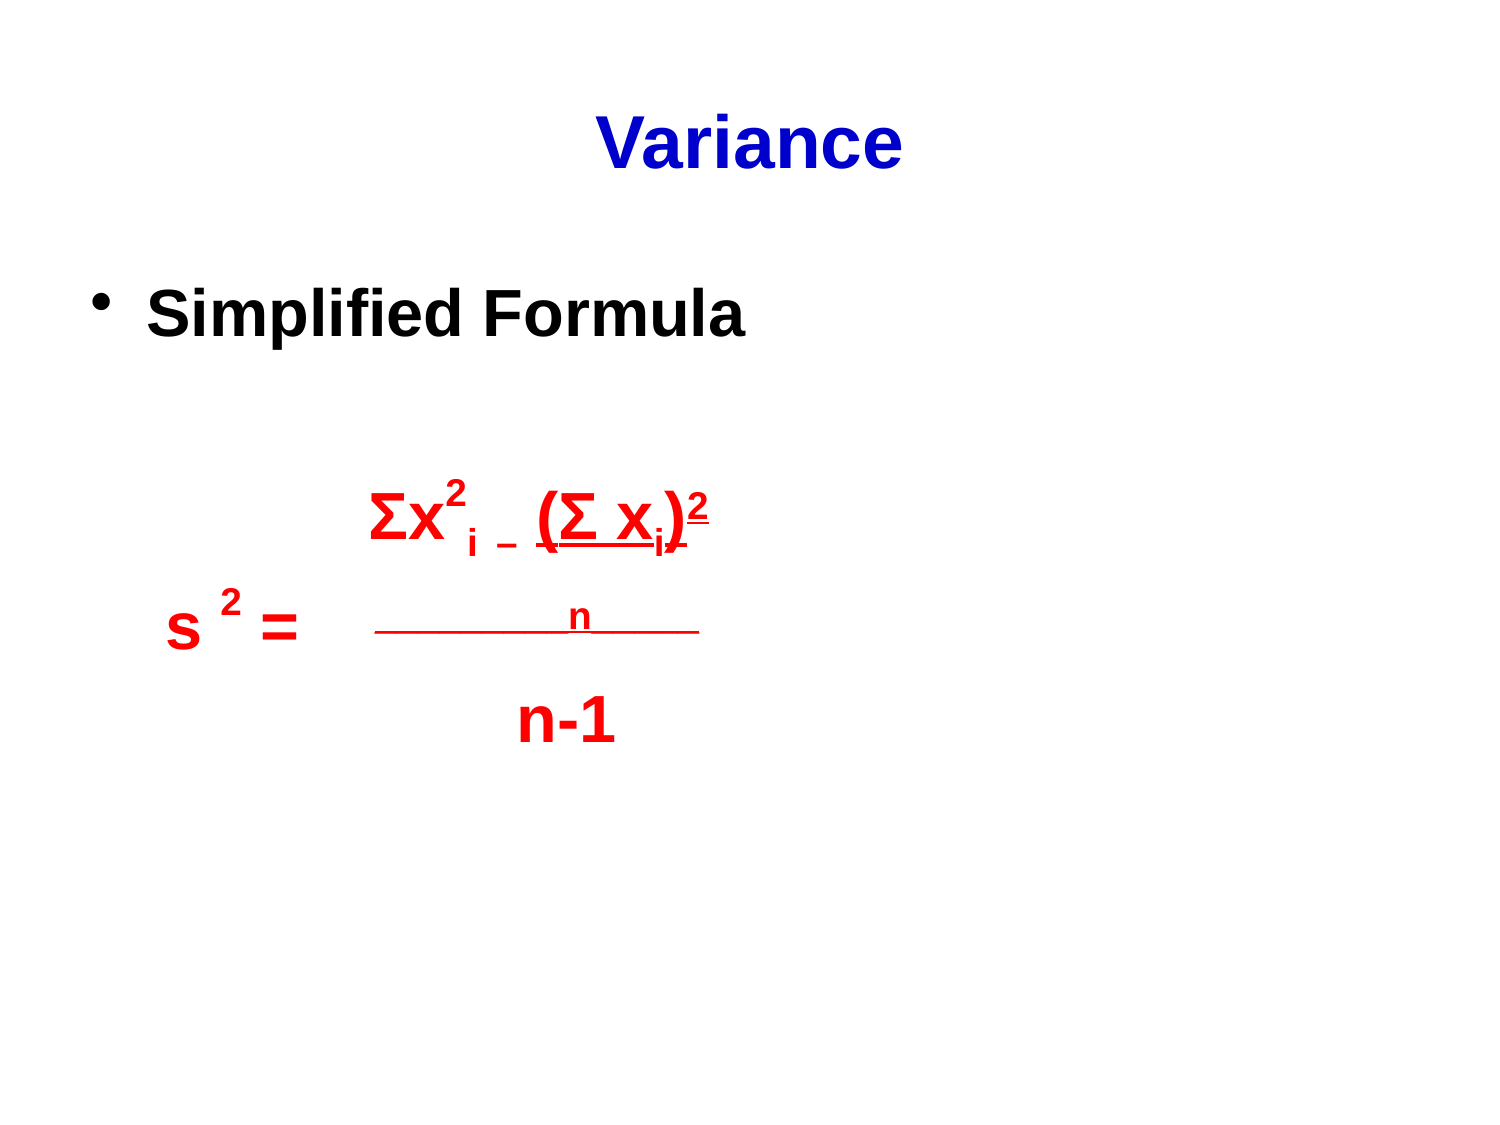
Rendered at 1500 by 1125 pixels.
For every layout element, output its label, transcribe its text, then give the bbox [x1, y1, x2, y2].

list Simplified Formula Σx2i – (Σ xi)2 s 2 = _________n_____ n-1 [75, 262, 1425, 1005]
title Variance [75, 45, 1425, 233]
